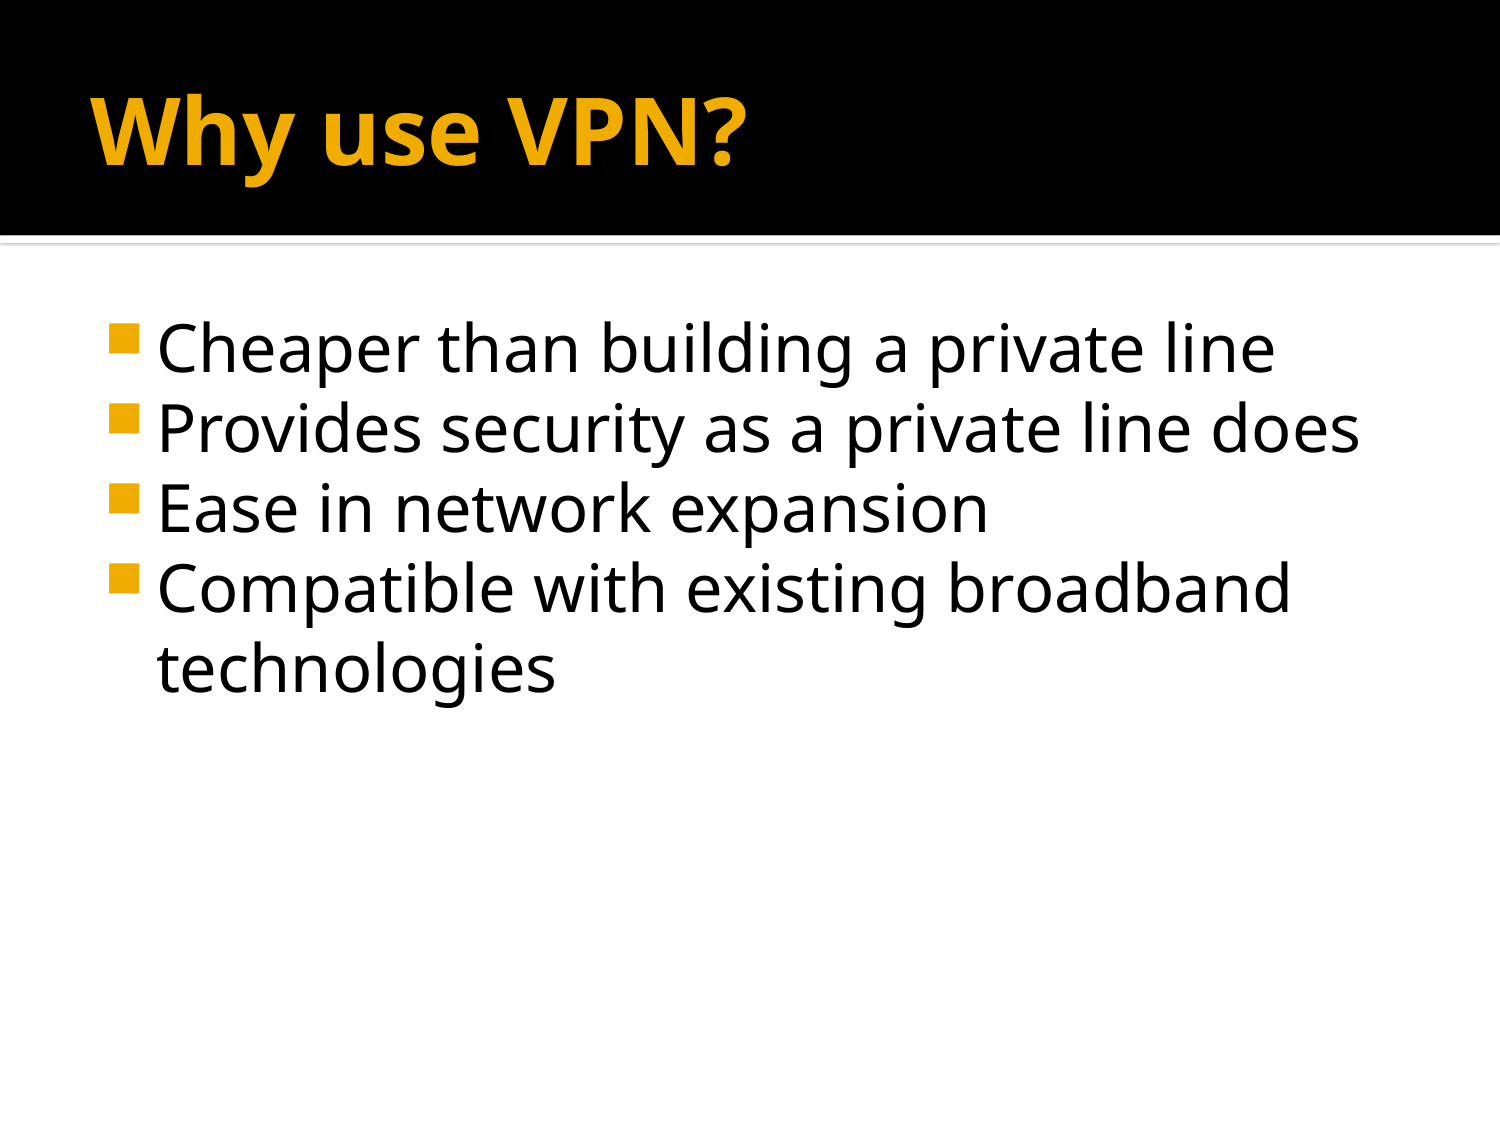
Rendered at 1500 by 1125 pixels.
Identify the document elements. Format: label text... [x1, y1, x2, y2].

title Why use VPN? [75, 25, 1425, 231]
list Cheaper than building a private line Provides security as a private line does Ease in network expansion Compatible with existing broadband technologies [75, 291, 1425, 1050]
